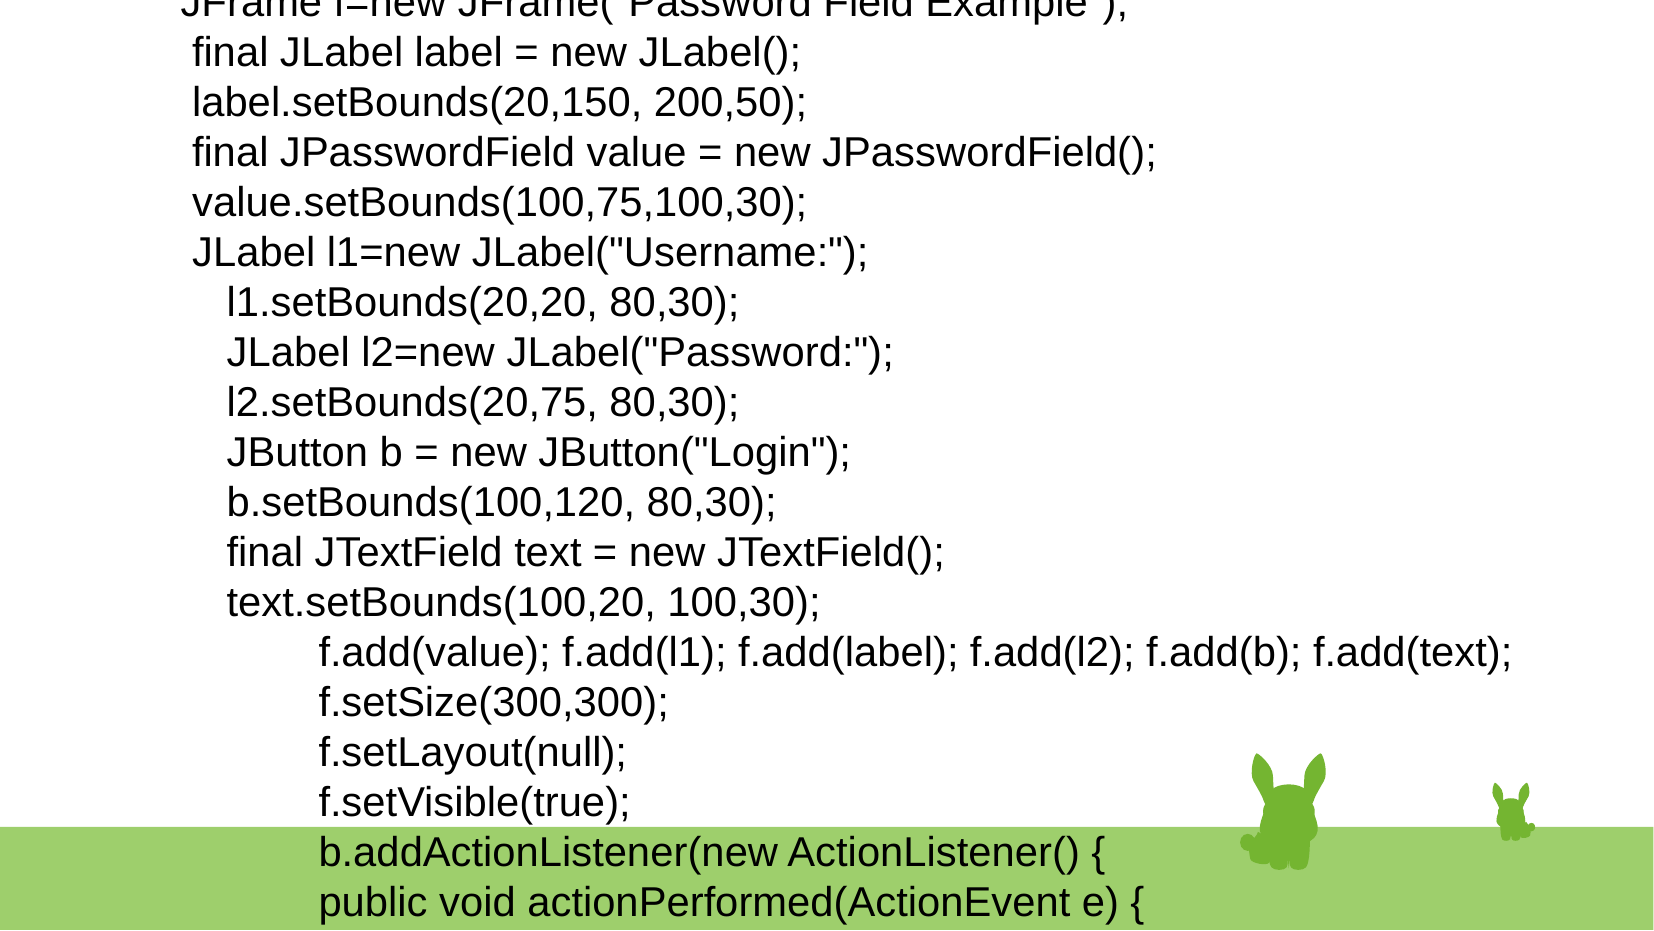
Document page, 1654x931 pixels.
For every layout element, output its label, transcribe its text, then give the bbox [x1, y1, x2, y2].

subtitle import javax.swing.*; import java.awt.event.*; public class PasswordFieldExample { public static void main(String[] args) { JFrame f=new JFrame("Password Field Example"); final JLabel label = new JLabel(); label.setBounds(20,150, 200,50); final JPasswordField value = new JPasswordField(); value.setBounds(100,75,100,30); JLabel l1=new JLabel("Username:"); l1.setBounds(20,20, 80,30); JLabel l2=new JLabel("Password:"); l2.setBounds(20,75, 80,30); JButton b = new JButton("Login"); b.setBounds(100,120, 80,30); final JTextField text = new JTextField(); text.setBounds(100,20, 100,30); f.add(value); f.add(l1); f.add(label); f.add(l2); f.add(b); f.add(text); f.setSize(300,300); f.setLayout(null); f.setVisible(true); b.addActionListener(new ActionListener() { public void actionPerformed(ActionEvent e) { String data = "Username " + text.getText(); data += ", Password: " + new String(value.getPassword()); label.setText(data); } }); } } [88, 0, 1565, 931]
